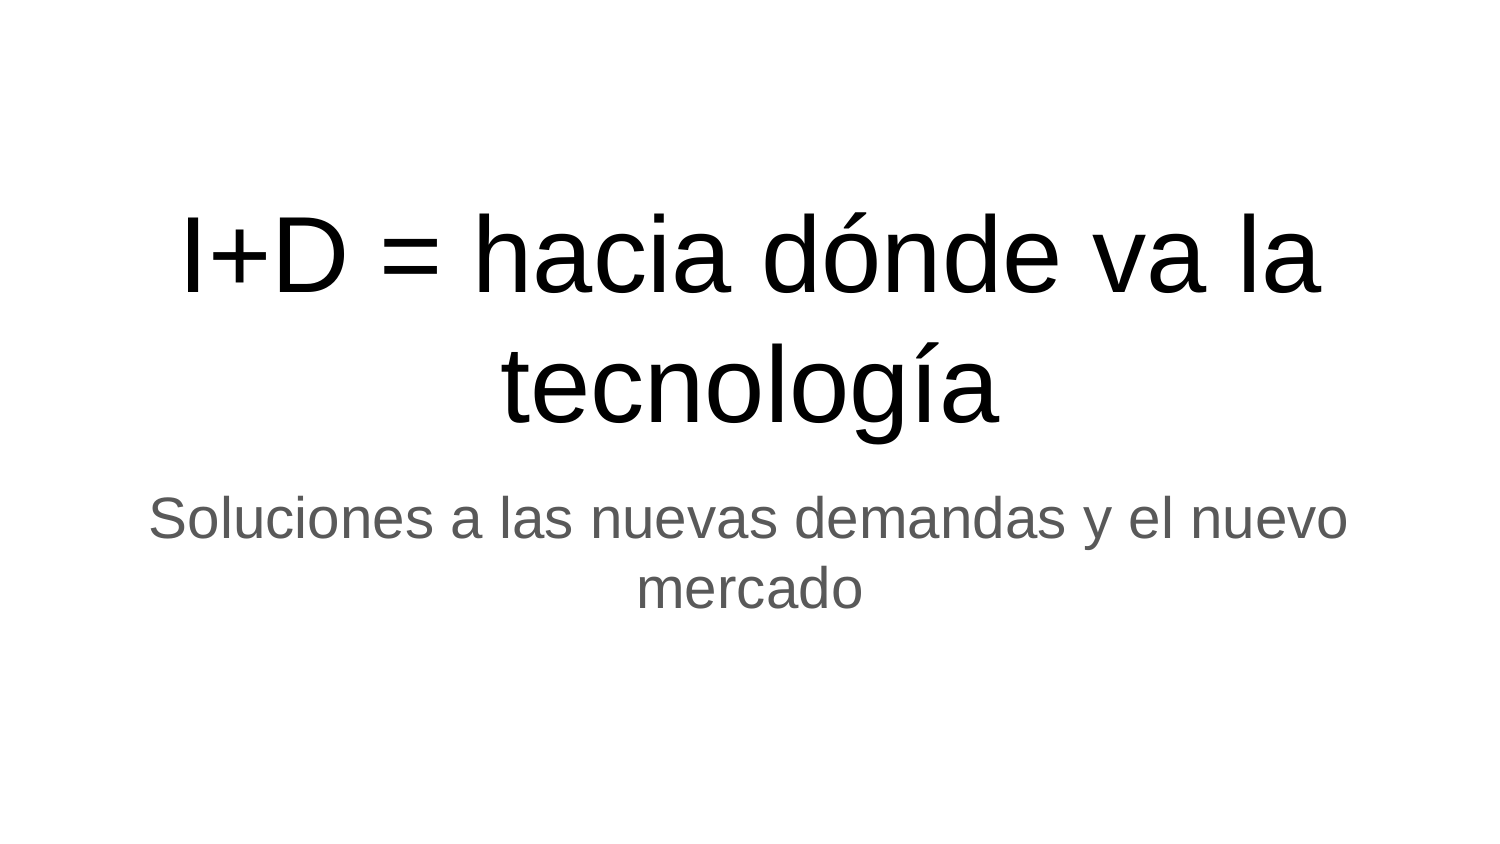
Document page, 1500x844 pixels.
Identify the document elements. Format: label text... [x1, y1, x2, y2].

subtitle Soluciones a las nuevas demandas y el nuevo mercado [51, 464, 1449, 595]
title I+D = hacia dónde va la tecnología [51, 122, 1449, 459]
